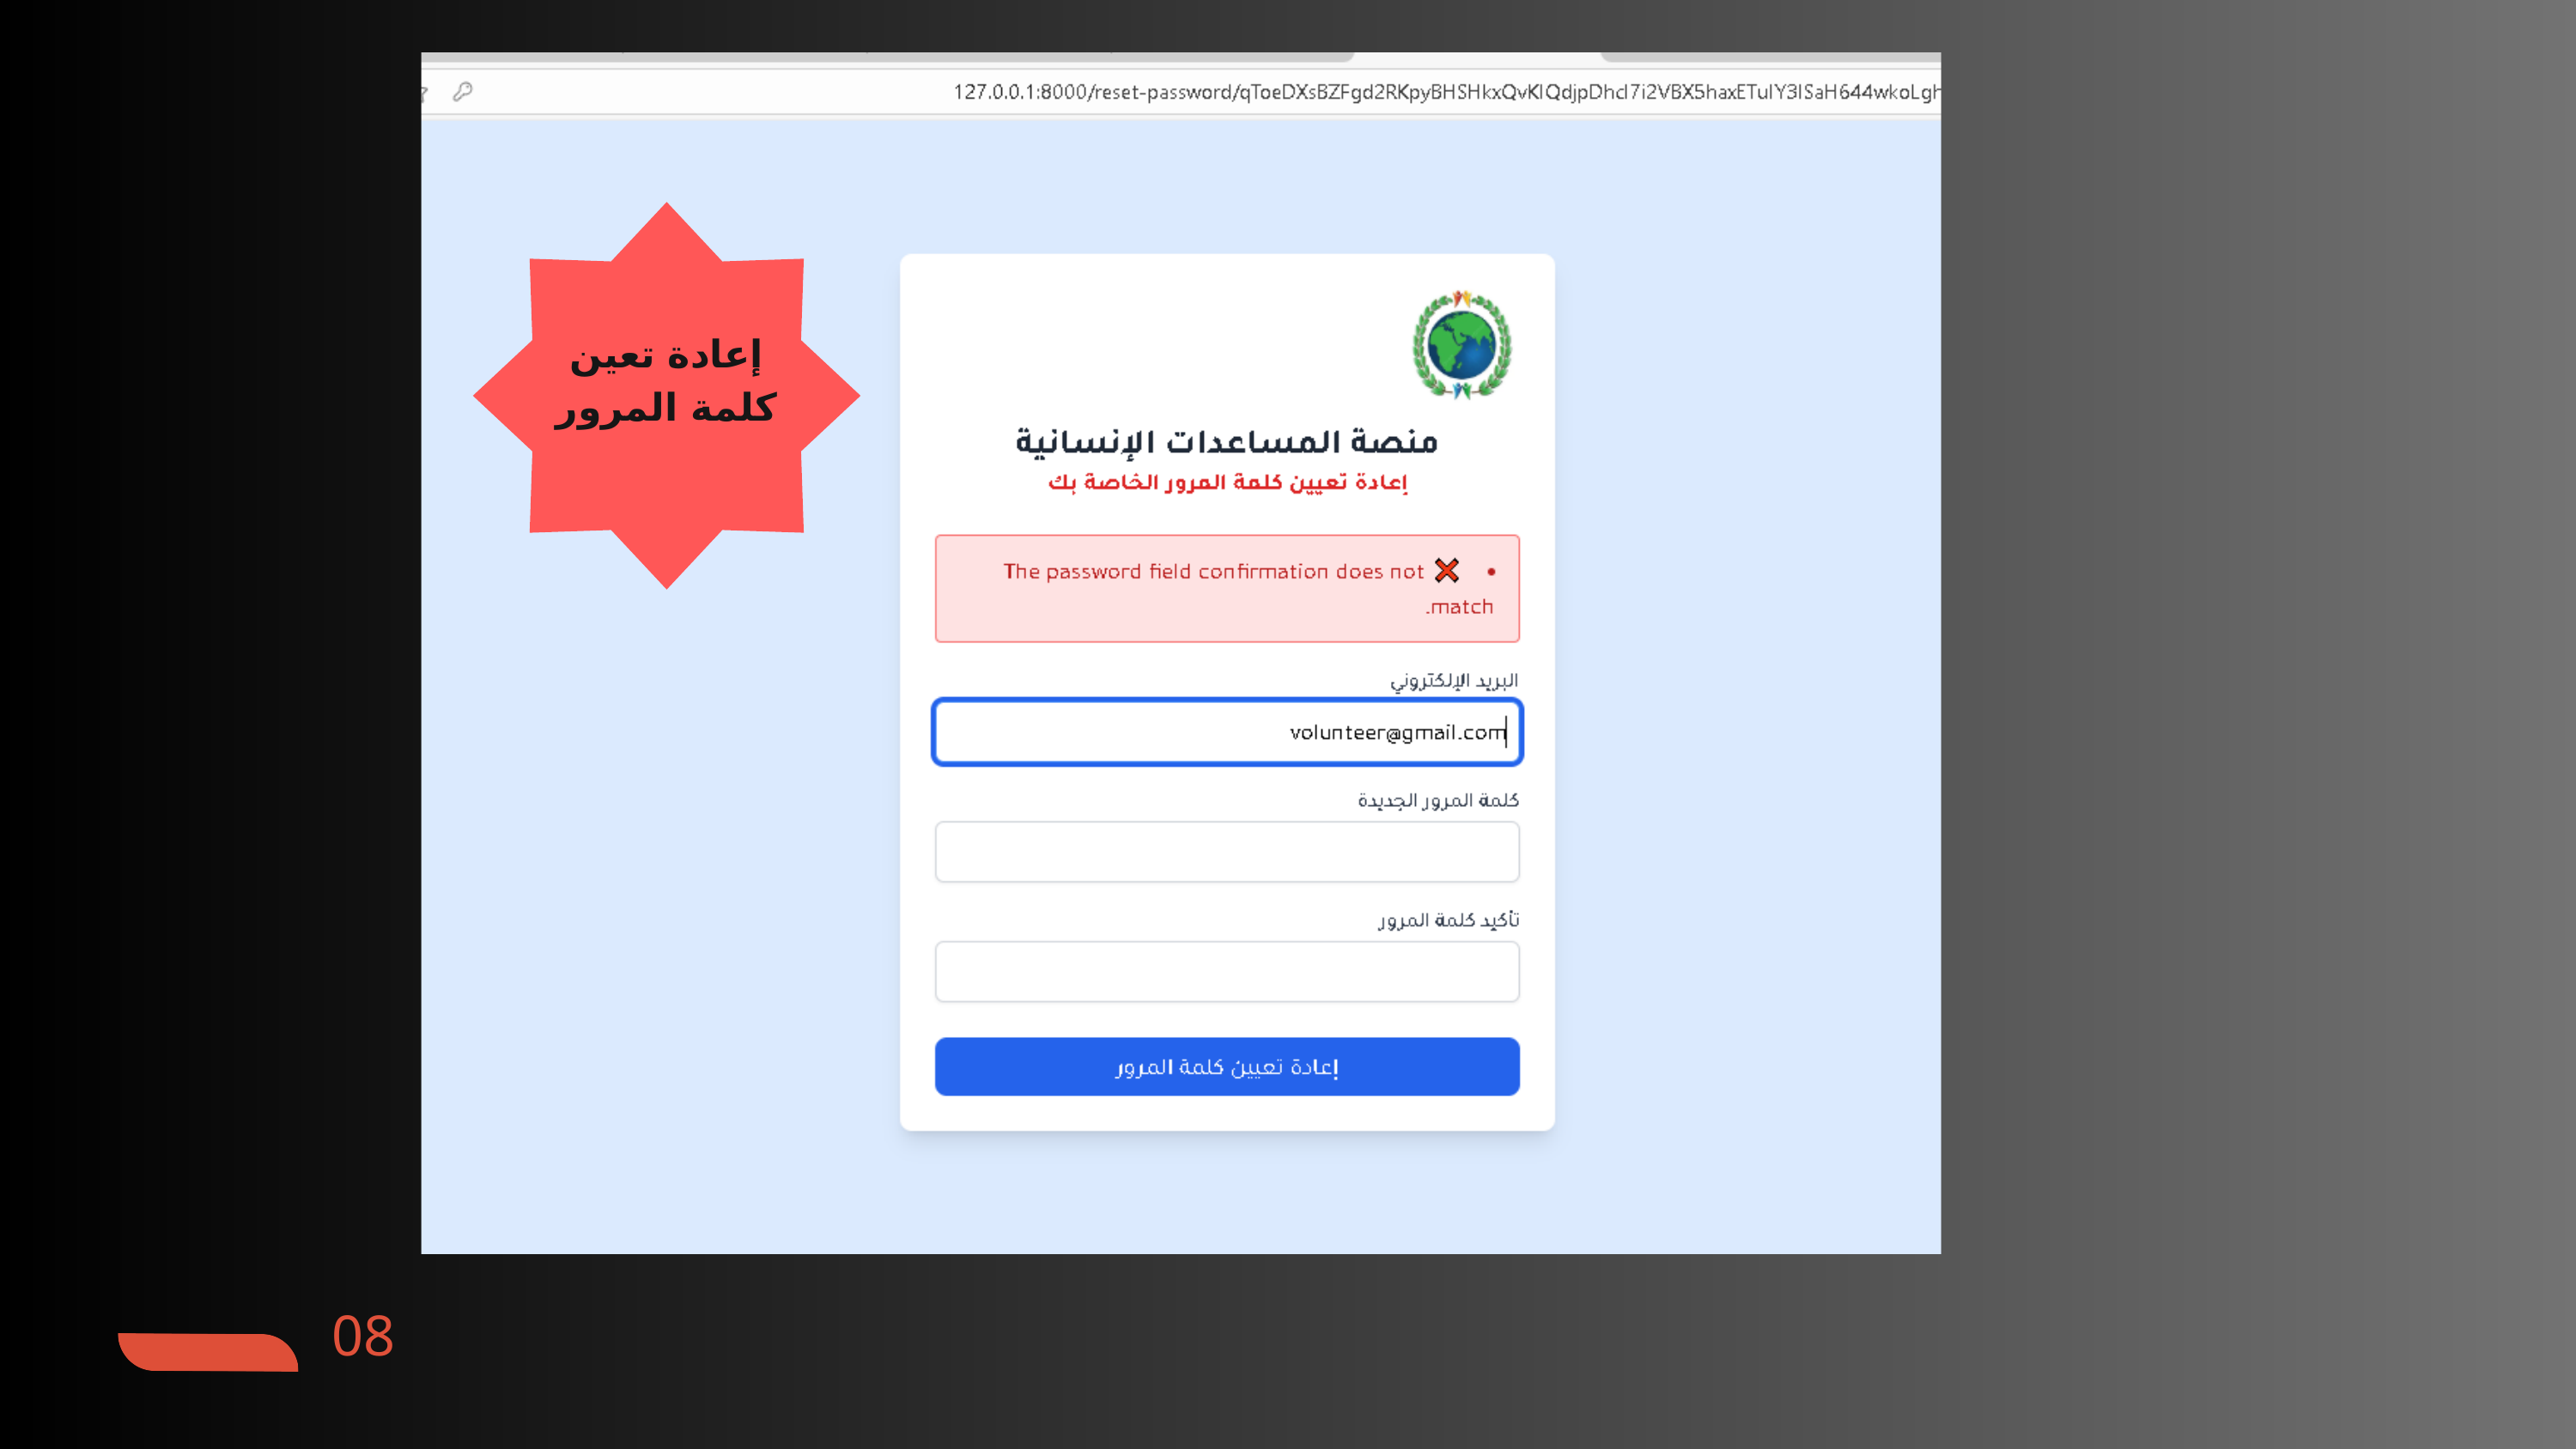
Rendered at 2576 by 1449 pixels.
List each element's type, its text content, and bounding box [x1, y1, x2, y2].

text_box [421, 52, 1941, 1254]
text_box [472, 202, 861, 590]
text_box 08 [331, 1288, 396, 1367]
text_box [118, 1333, 299, 1372]
